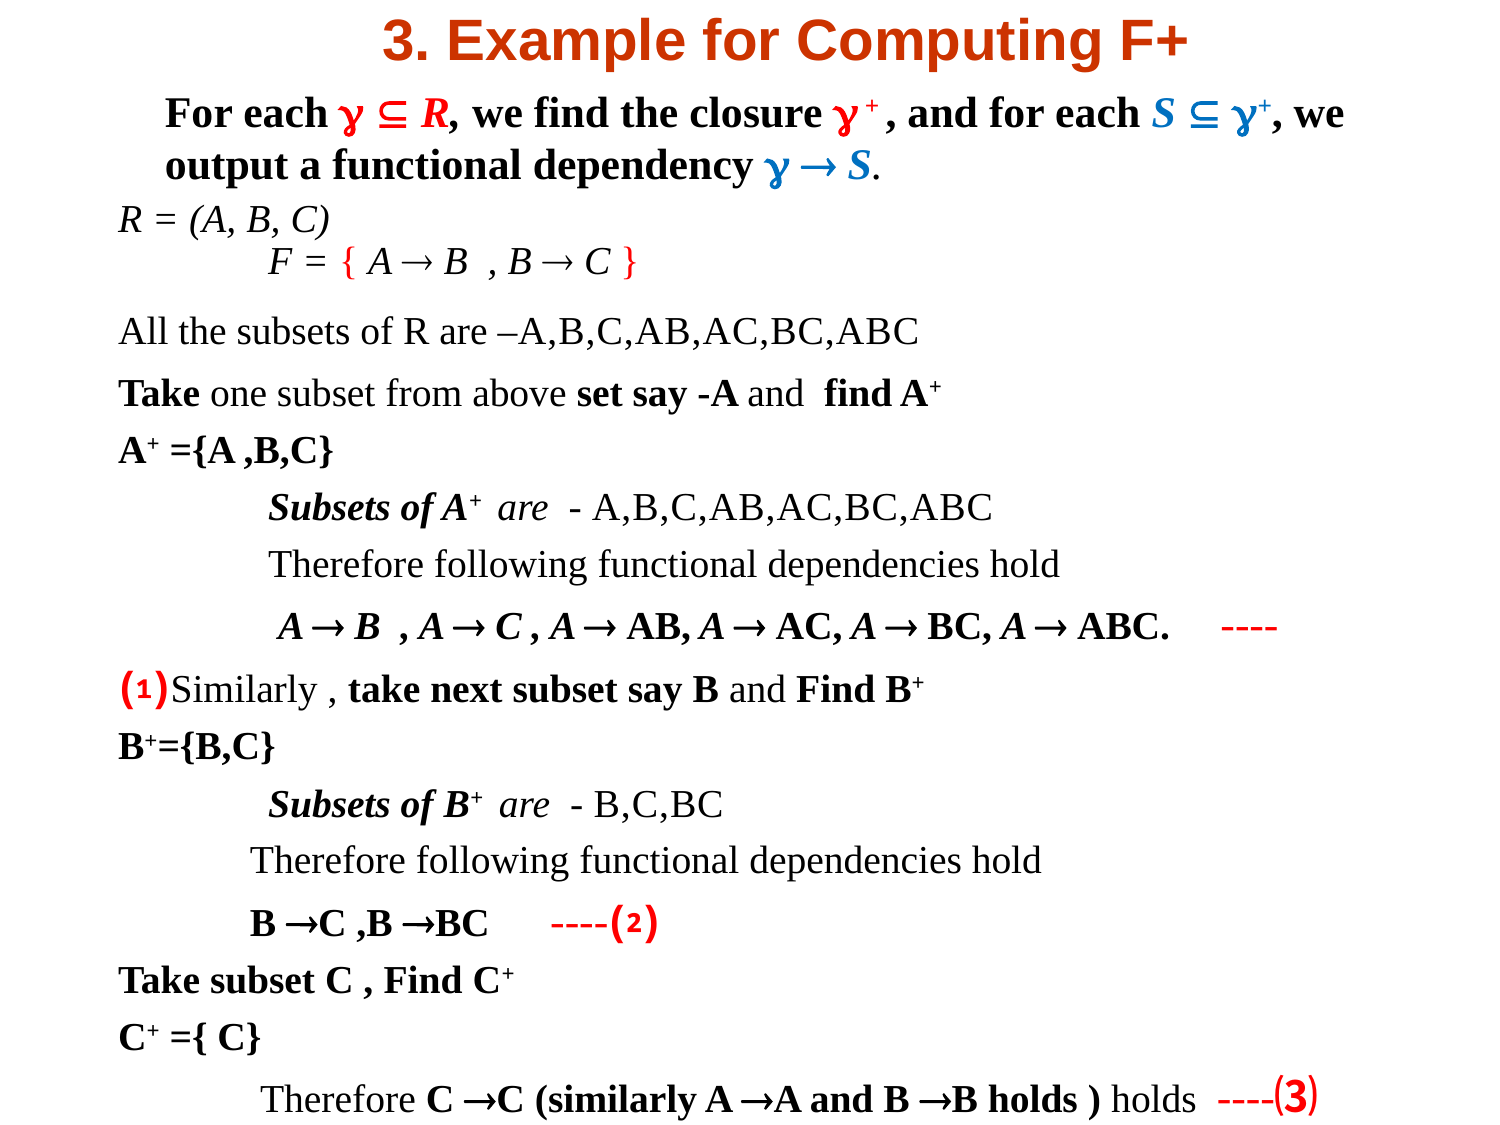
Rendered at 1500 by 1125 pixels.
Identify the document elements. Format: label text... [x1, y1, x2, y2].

title 3. Example for Computing F+ [123, 0, 1449, 80]
text_box For each   R, we find the closure +, and for each S  +, we output a functional dependency   S. [74, 76, 1428, 196]
text_box R = (A, B, C) F = { A  B , B  C } All the subsets of R are –A,B,C,AB,AC,BC,ABC Take one subset from above set say -A and find A+ A+ ={A ,B,C} Subsets of A+ are - A,B,C,AB,AC,BC,ABC Therefore following functional dependencies hold A  B , A  C , A  AB, A  AC, A  BC, A  ABC. ----⑴Similarly , take next subset say B and Find B+ B+={B,C} Subsets of B+ are - B,C,BC Therefore following functional dependencies hold B C ,B BC ----⑵ Take subset C , Find C+ C+ ={ C} Therefore C C (similarly A A and B B holds ) holds ----⑶ [103, 190, 1402, 1125]
